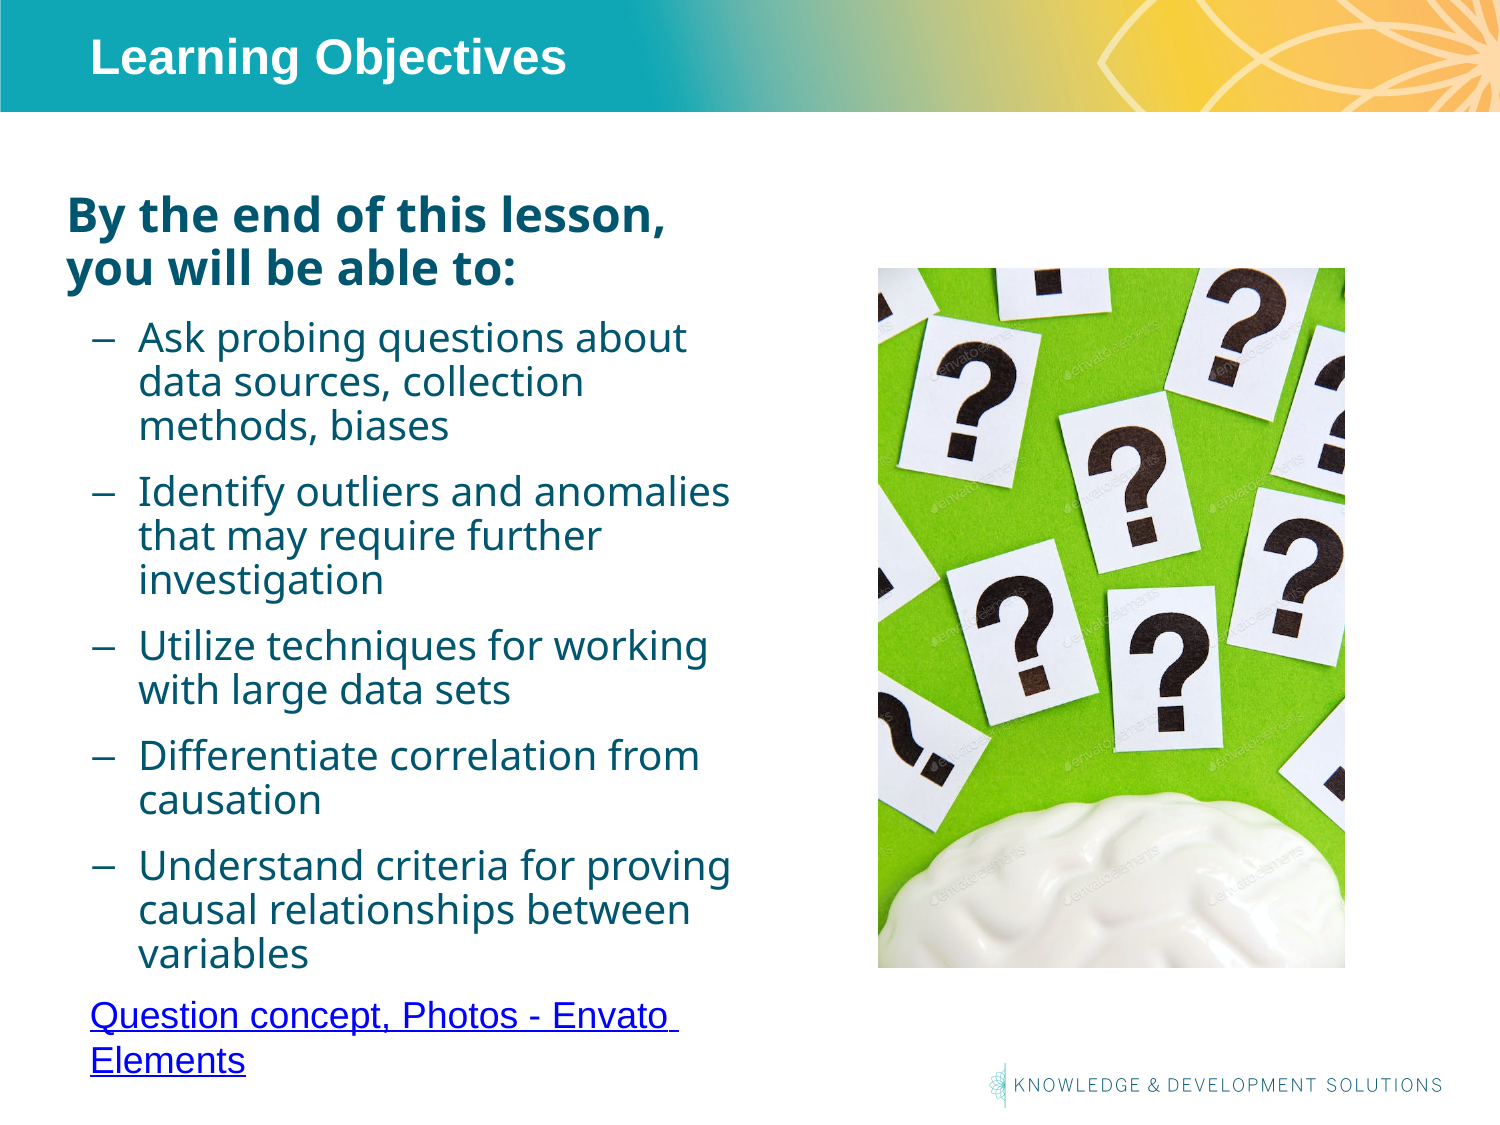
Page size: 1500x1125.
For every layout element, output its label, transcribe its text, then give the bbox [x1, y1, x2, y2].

picture [971, 1051, 1500, 1125]
picture [877, 267, 1345, 969]
picture [0, 0, 1500, 112]
list By the end of this lesson, you will be able to: Ask probing questions about data sources, collection methods, biases Identify outliers and anomalies that may require further investigation Utilize techniques for working with large data sets Differentiate correlation from causation Understand criteria for proving causal relationships between variables [51, 183, 750, 1000]
title Learning Objectives [75, 24, 1425, 95]
text_box Question concept, Photos - Envato Elements [74, 983, 825, 1089]
